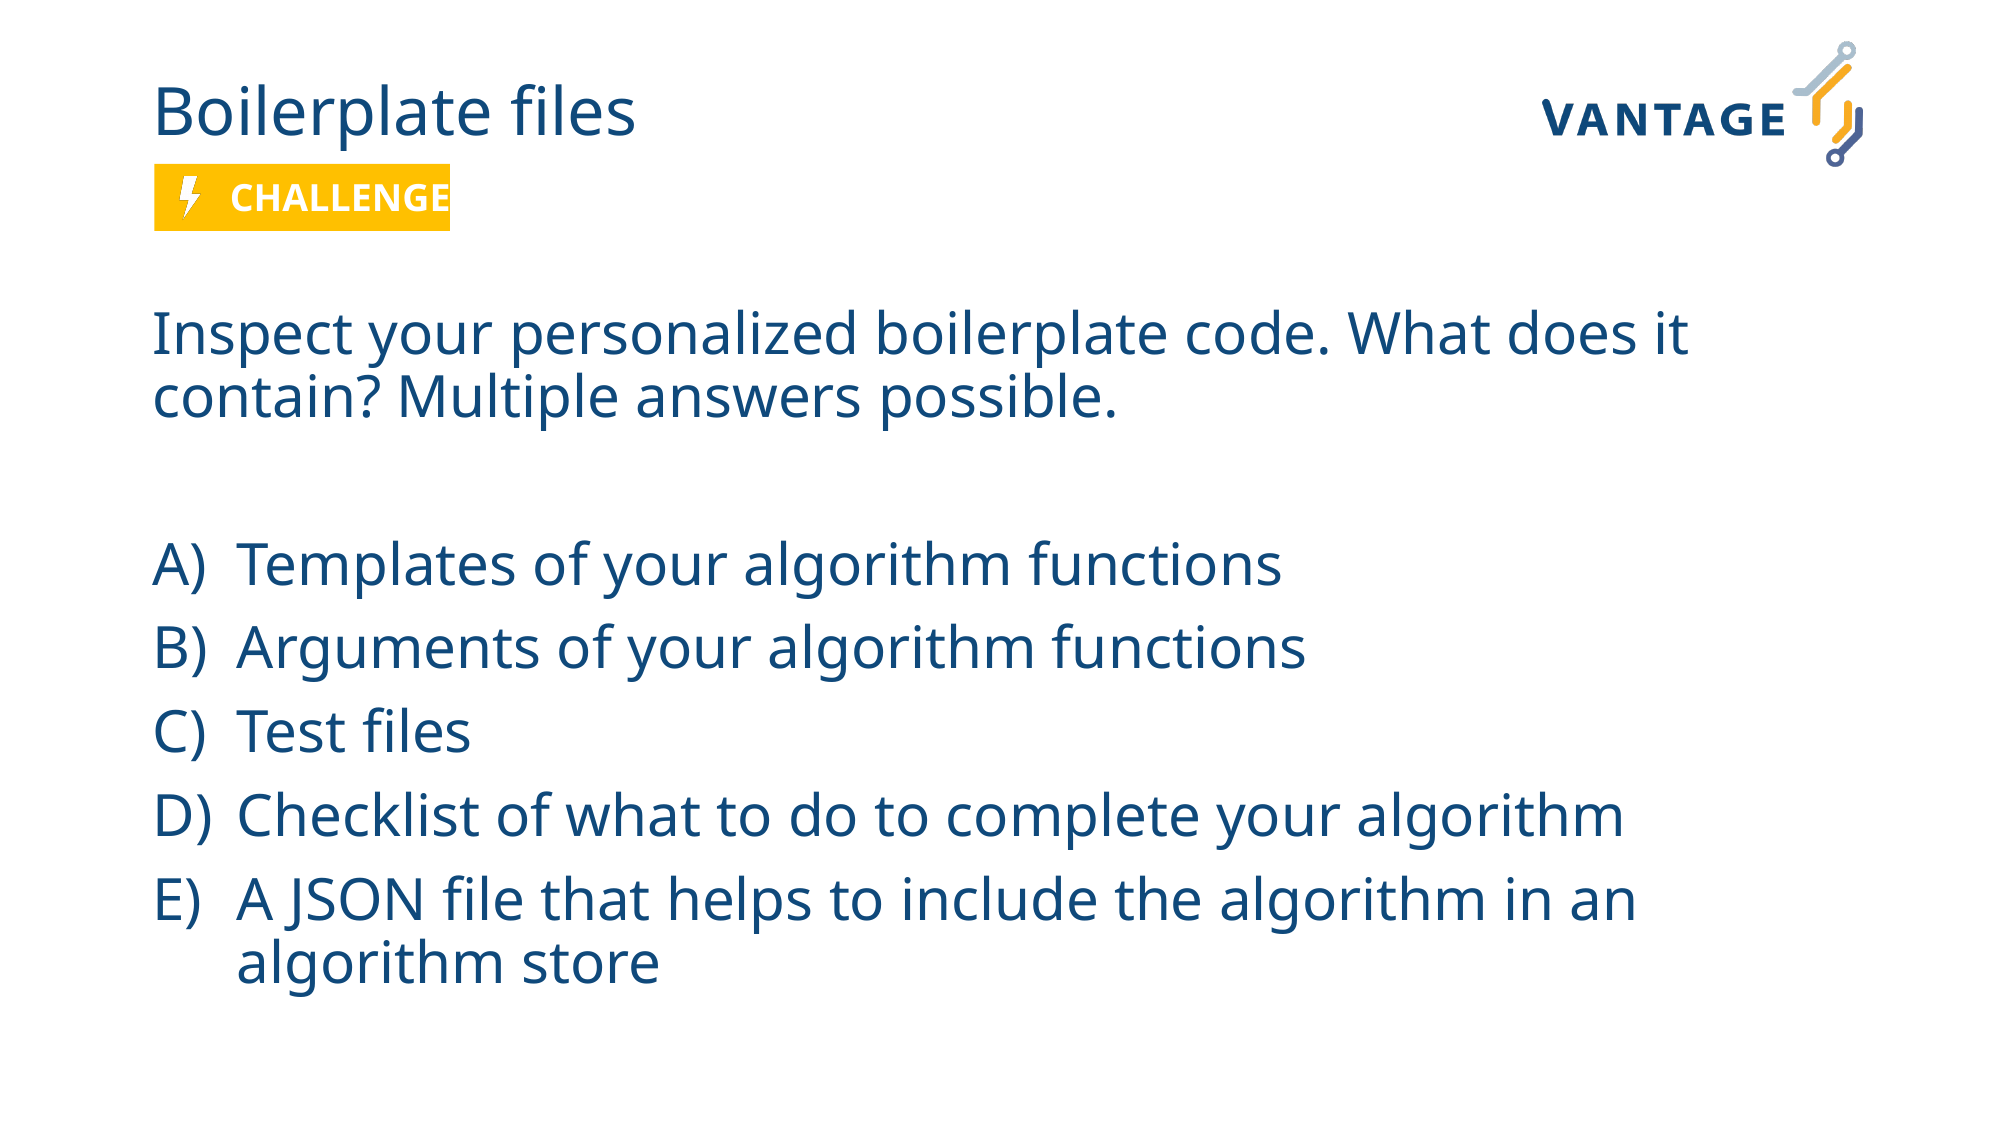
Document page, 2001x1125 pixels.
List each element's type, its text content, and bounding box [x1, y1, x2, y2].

picture [1542, 41, 1863, 167]
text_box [154, 163, 467, 231]
list Inspect your personalized boilerplate code. What does it contain? Multiple answers possible. Templates of your algorithm functions Arguments of your algorithm functions Test files Checklist of what to do to complete your algorithm A JSON file that helps to include the algorithm in an algorithm store [137, 296, 1863, 1014]
title Boilerplate files [137, 80, 1480, 148]
